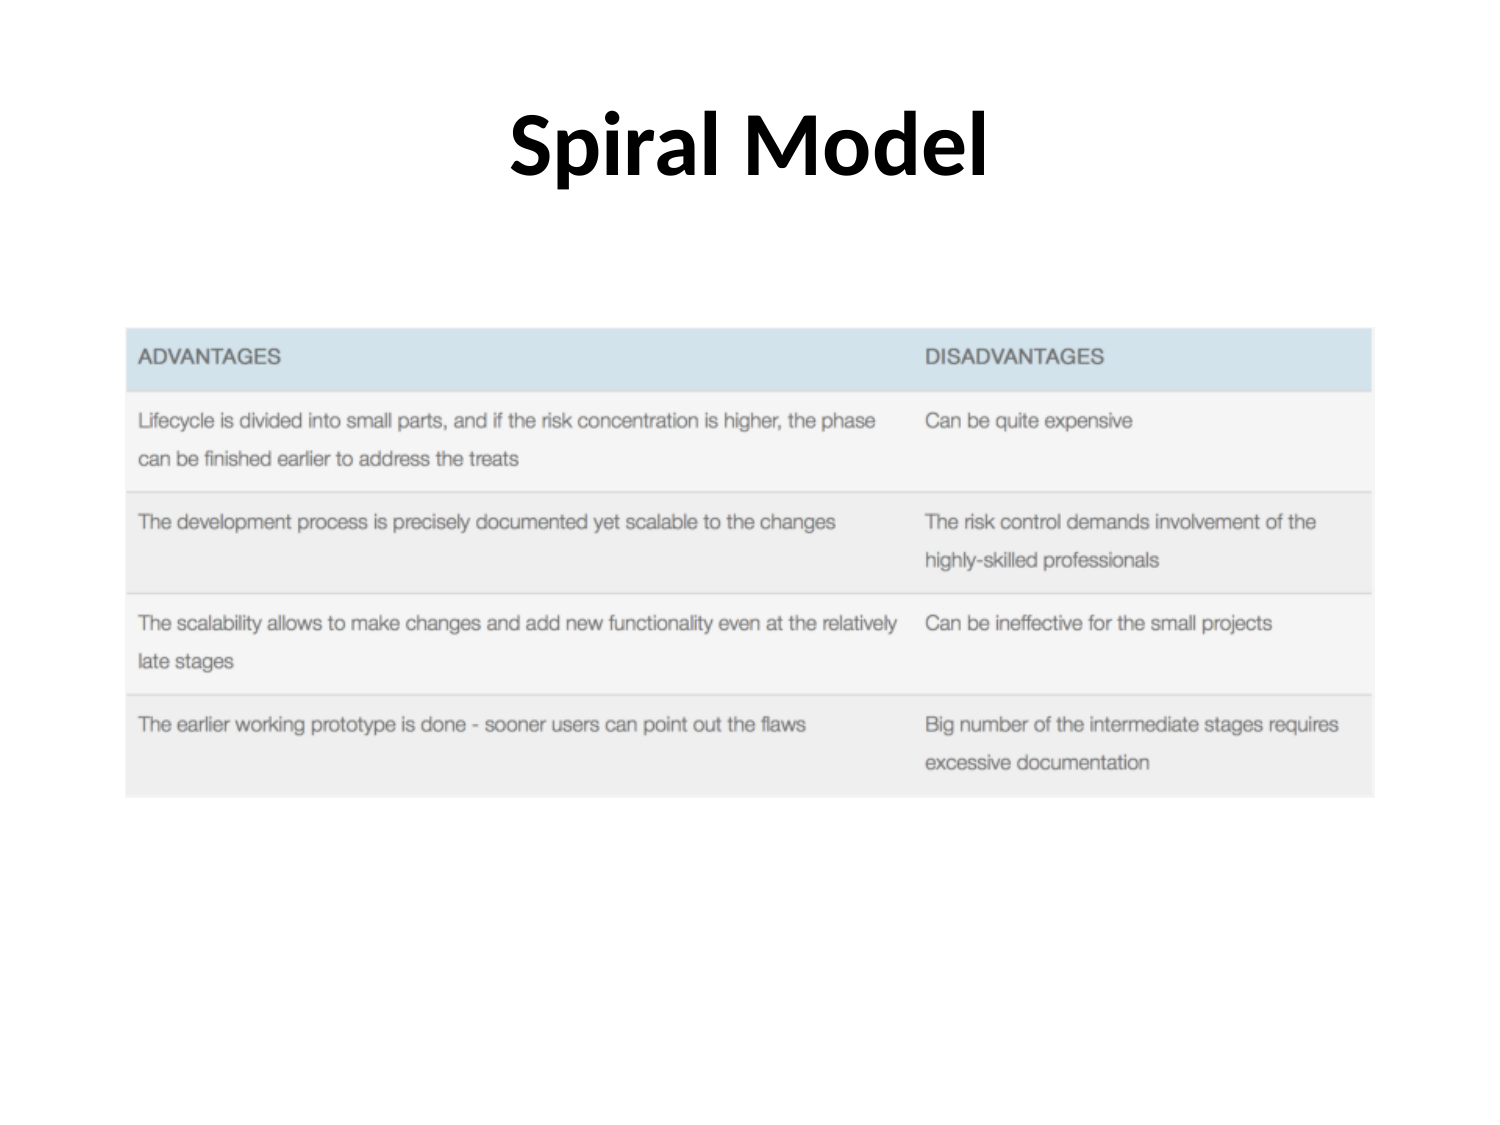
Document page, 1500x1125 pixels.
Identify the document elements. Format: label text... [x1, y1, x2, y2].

picture [124, 327, 1376, 798]
title Spiral Model [75, 45, 1425, 233]
